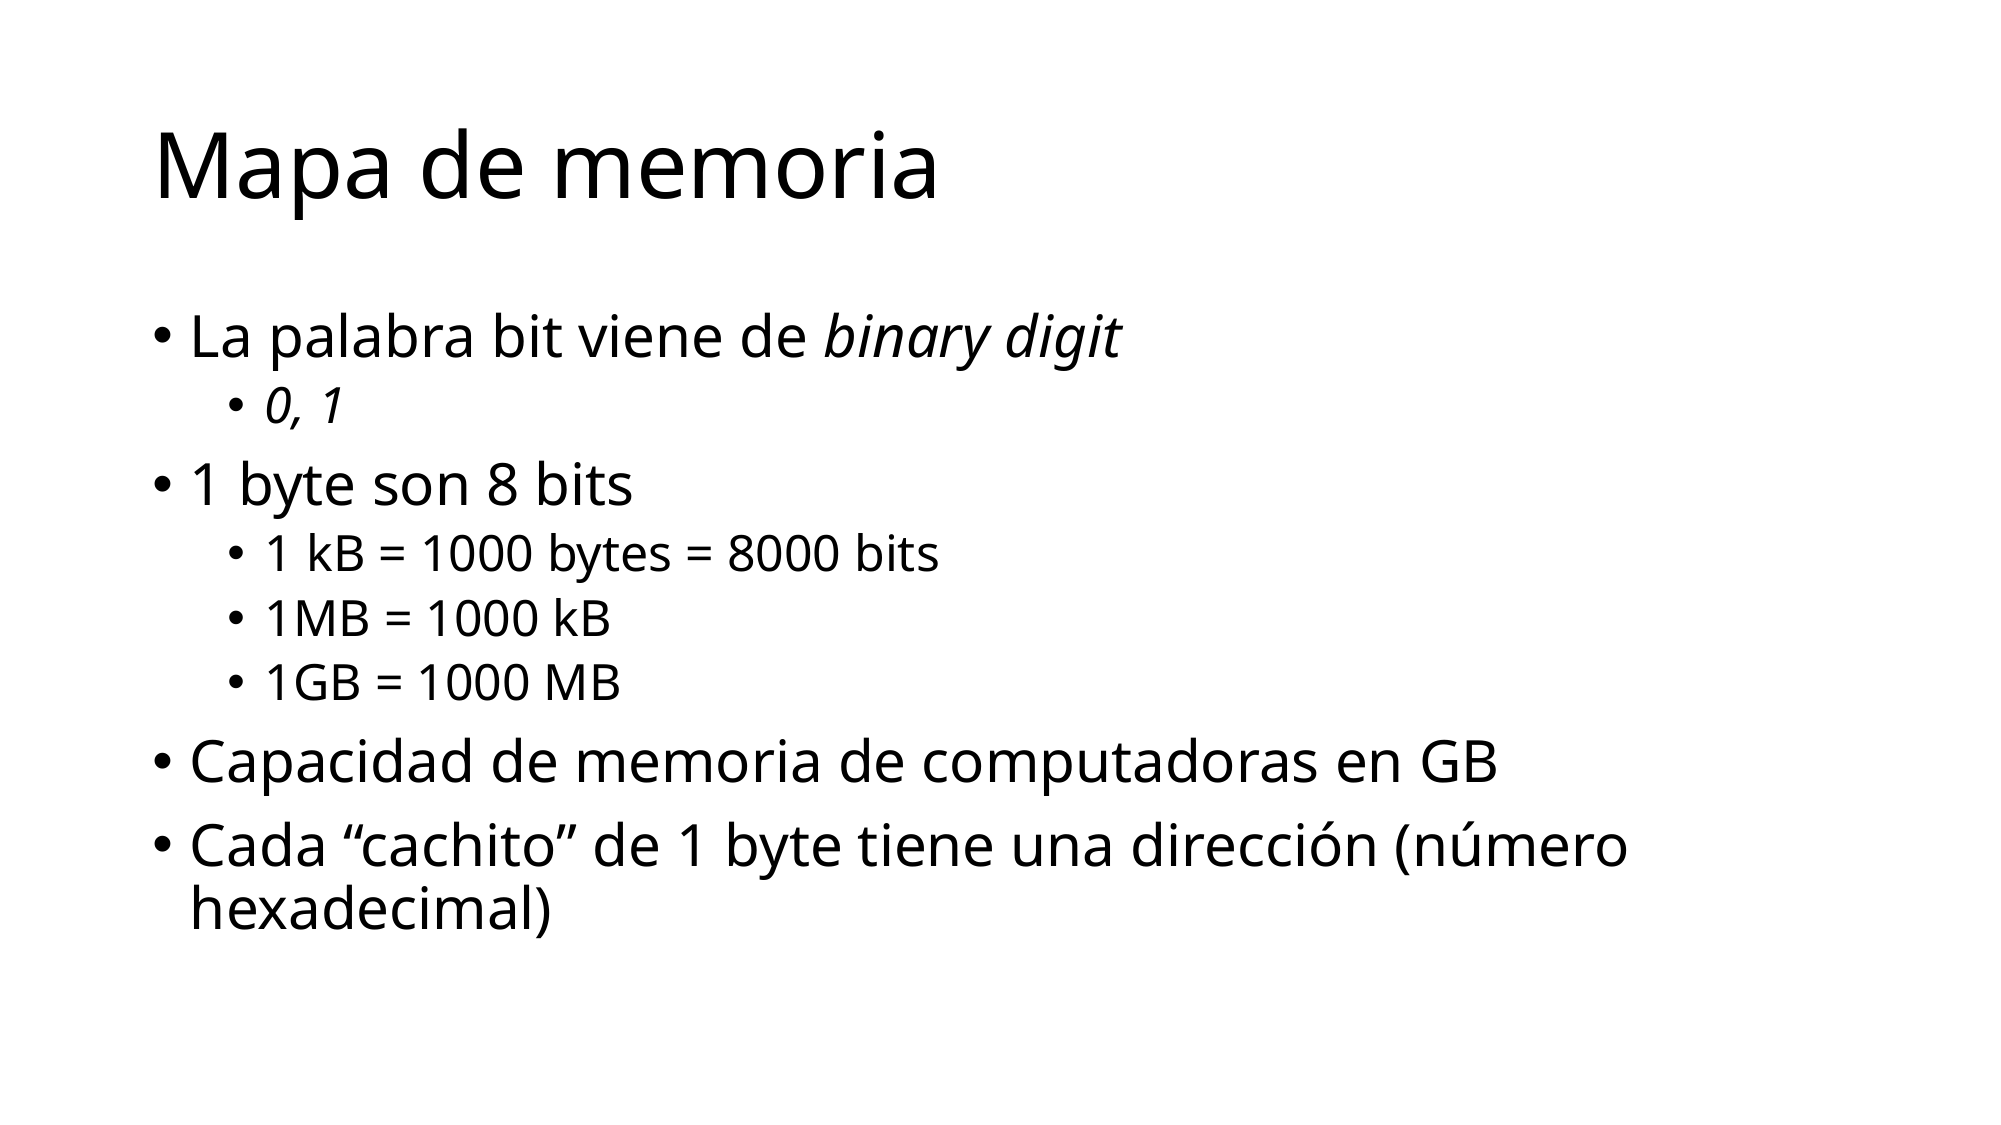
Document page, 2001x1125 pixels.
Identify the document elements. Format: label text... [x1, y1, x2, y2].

title Mapa de memoria [137, 59, 1863, 278]
list La palabra bit viene de binary digit 0, 1 1 byte son 8 bits 1 kB = 1000 bytes = 8000 bits 1MB = 1000 kB 1GB = 1000 MB Capacidad de memoria de computadoras en GB Cada “cachito” de 1 byte tiene una dirección (número hexadecimal) [137, 299, 1863, 1014]
